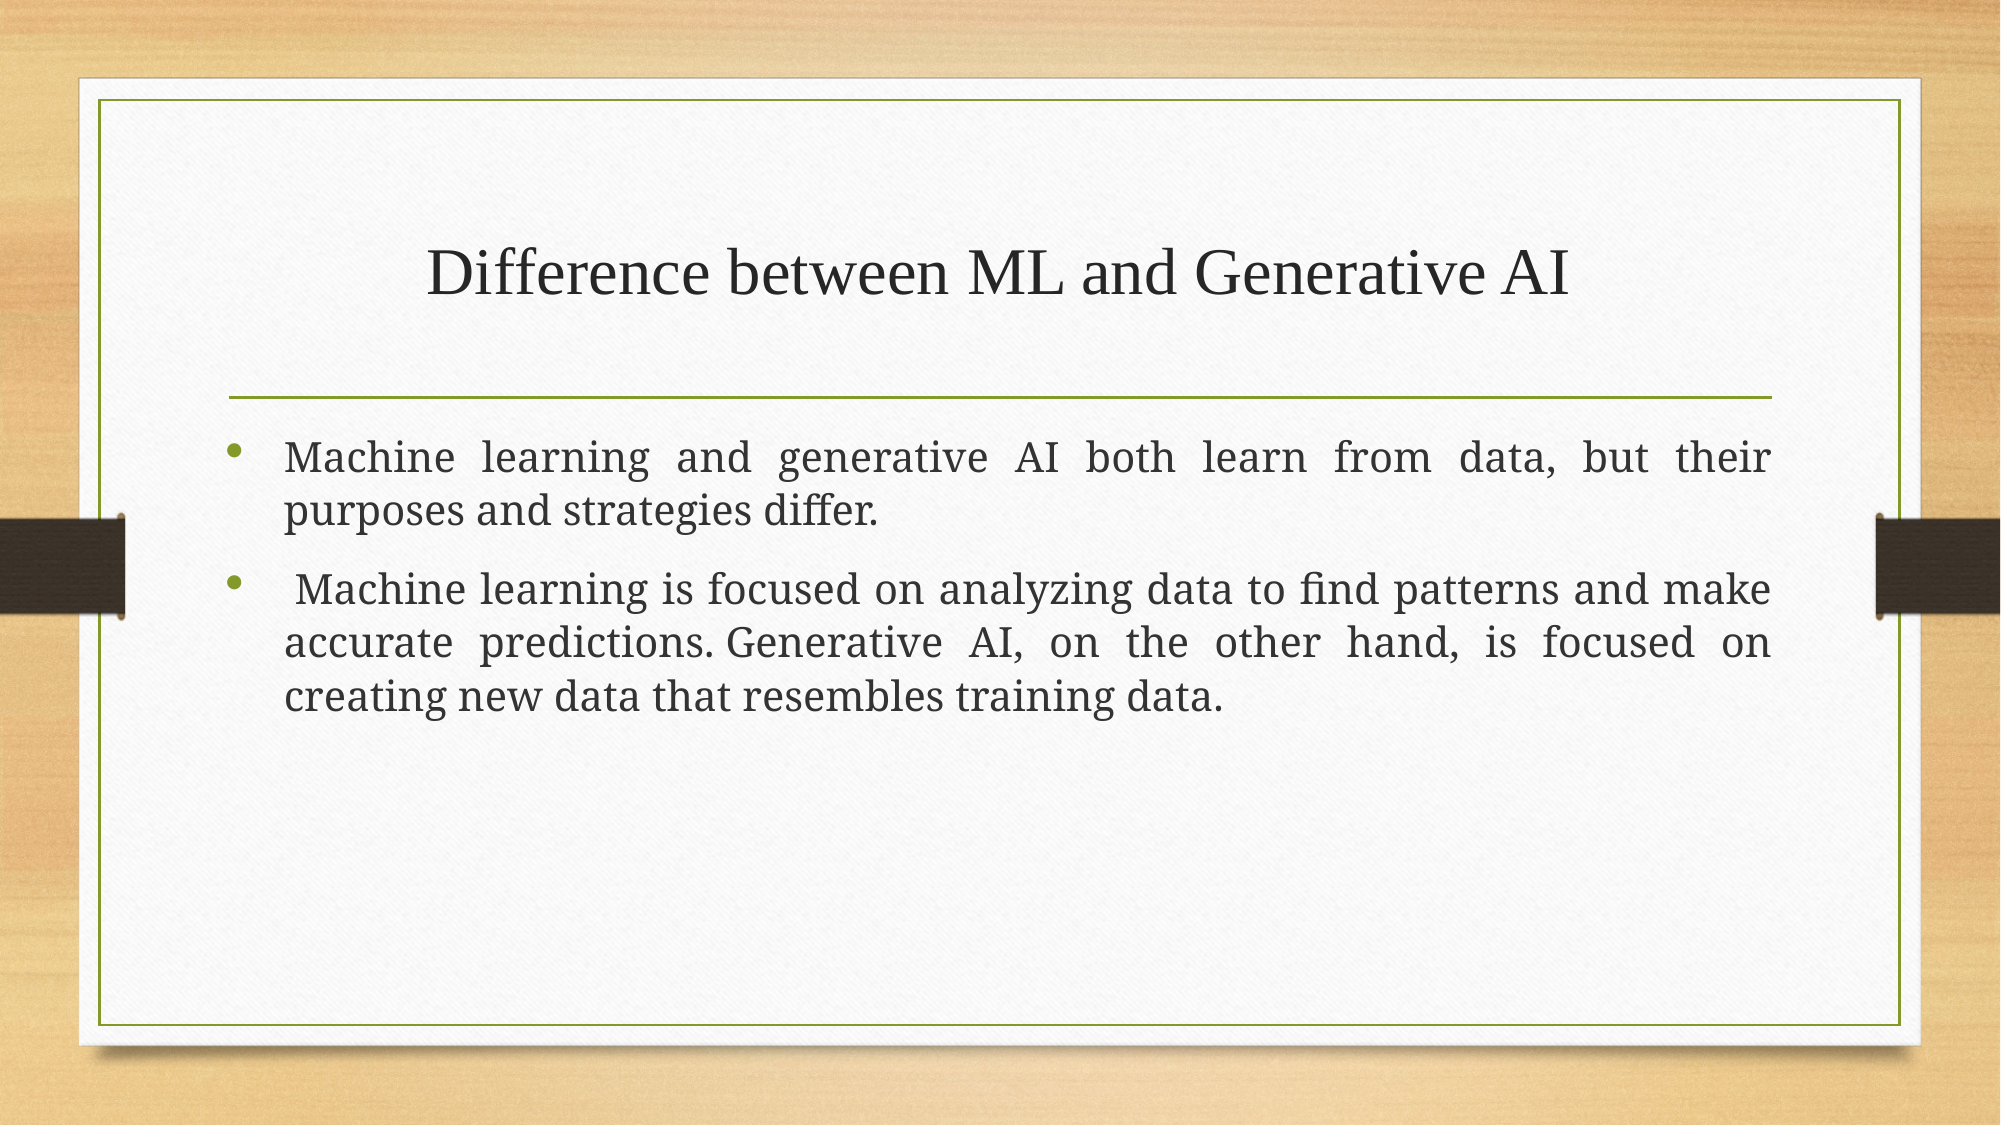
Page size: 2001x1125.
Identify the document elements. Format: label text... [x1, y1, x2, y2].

list Machine learning and generative AI both learn from data, but their purposes and strategies differ. Machine learning is focused on analyzing data to find patterns and make accurate predictions. Generative AI, on the other hand, is focused on creating new data that resembles training data. [212, 419, 1788, 964]
picture [0, 0, 2001, 1125]
title Difference between ML and Generative AI [212, 161, 1788, 375]
